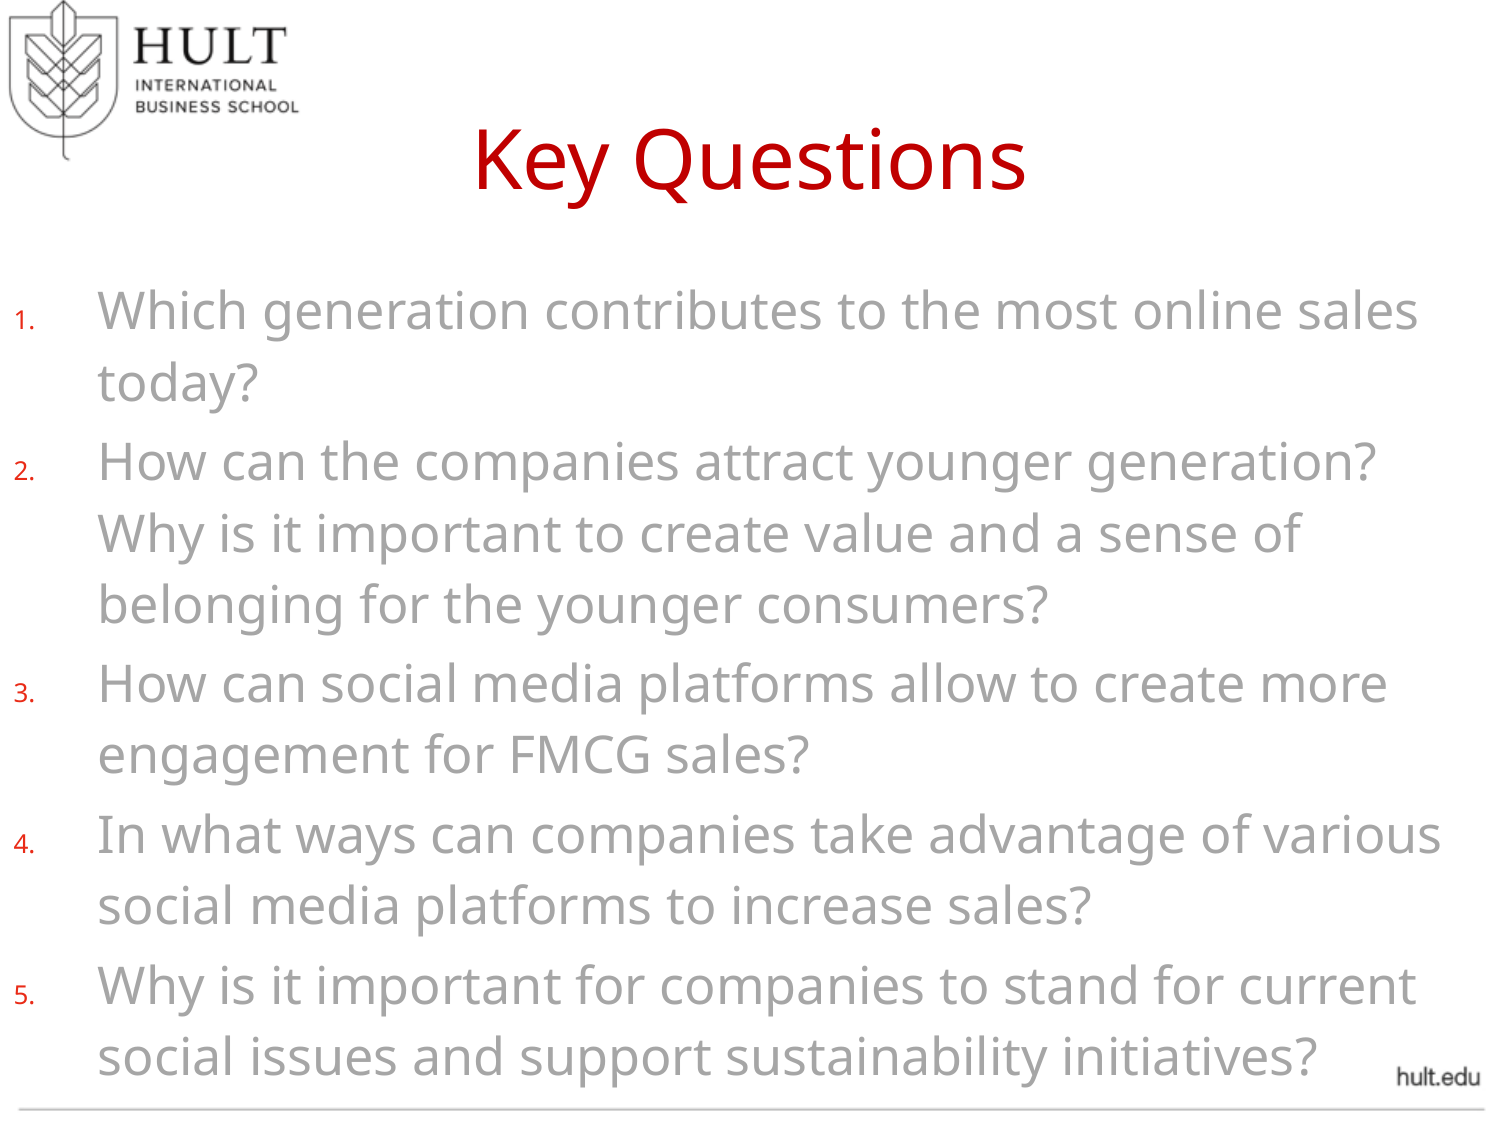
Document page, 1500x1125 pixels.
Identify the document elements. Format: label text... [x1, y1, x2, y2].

picture [0, 0, 330, 99]
text_box Key Questions [0, 99, 1500, 262]
text_box Which generation contributes to the most online sales today? How can the companies attract younger generation? Why is it important to create value and a sense of belonging for the younger consumers? How can social media platforms allow to create more engagement for FMCG sales? In what ways can companies take advantage of various social media platforms to increase sales? Why is it important for companies to stand for current social issues and support sustainability initiatives? [0, 262, 1500, 1093]
picture [0, 1093, 1500, 1125]
